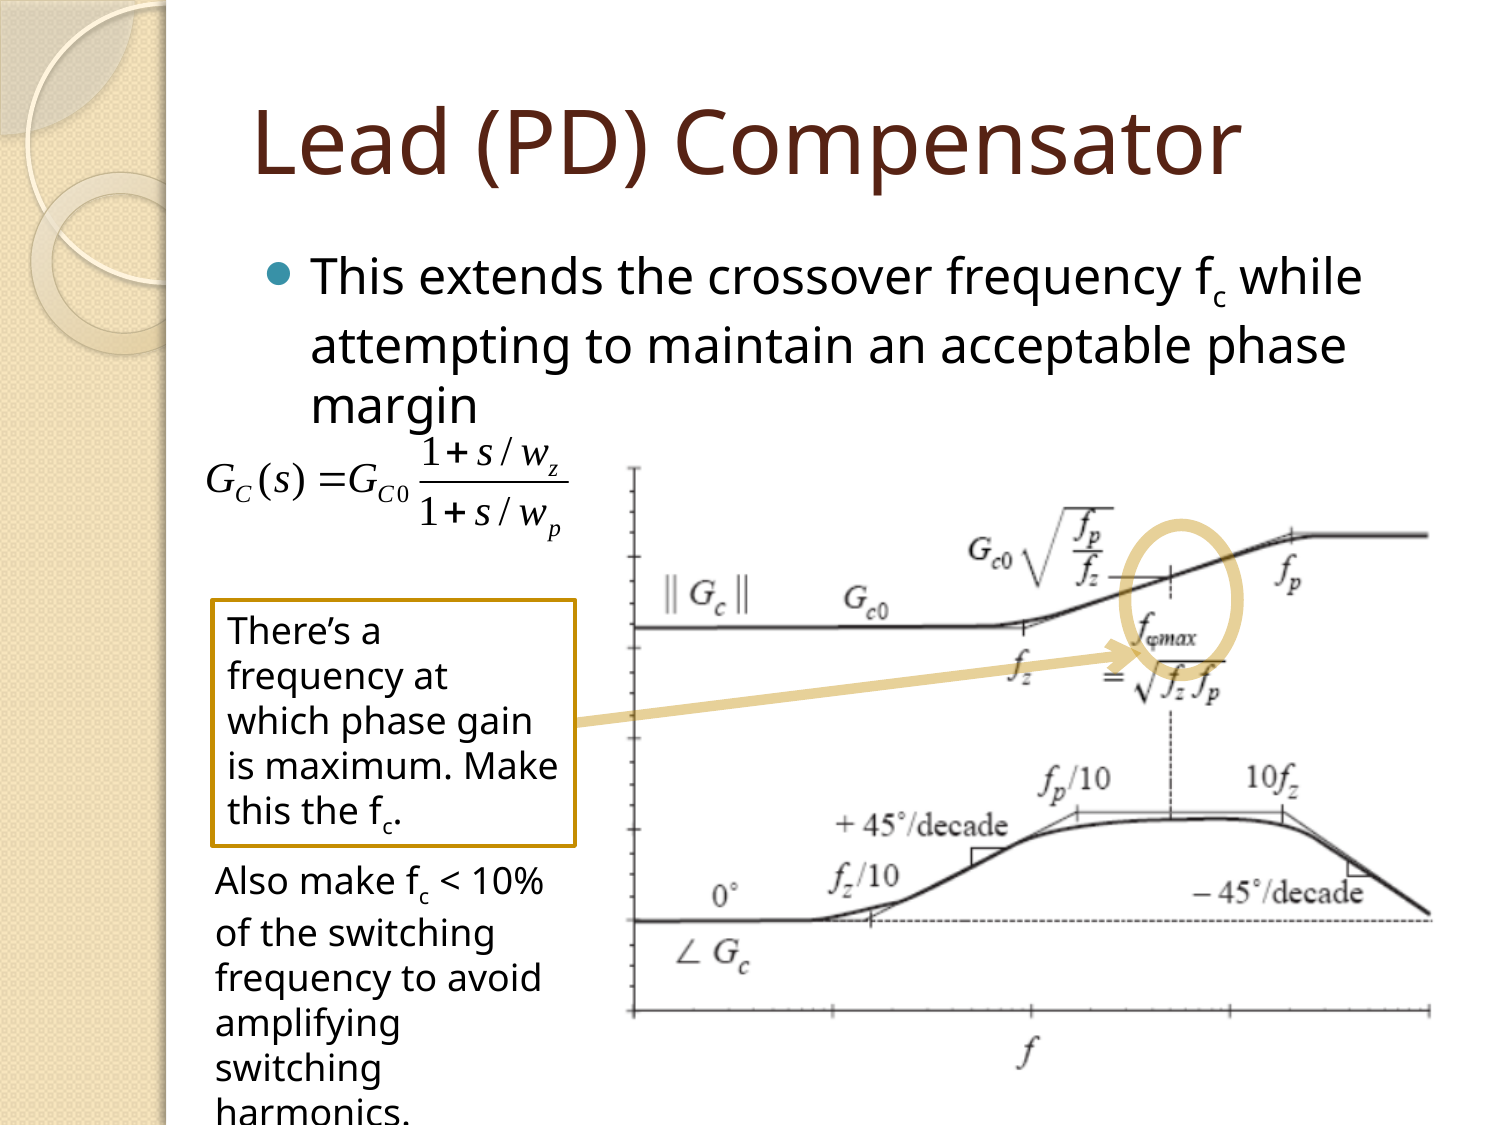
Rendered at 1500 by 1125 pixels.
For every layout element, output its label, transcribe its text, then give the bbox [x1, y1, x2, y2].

list This extends the crossover frequency fc while attempting to maintain an acceptable phase margin [235, 727, 592, 1025]
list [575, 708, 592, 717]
picture [599, 449, 1459, 1088]
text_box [574, 652, 1142, 699]
text_box Also make fc < 10% of the switching frequency to avoid amplifying switching harmonics. [199, 849, 588, 1125]
list This extends the crossover frequency fc while attempting to maintain an acceptable phase margin [235, 237, 1466, 650]
title Lead (PD) Compensator [235, 45, 1466, 233]
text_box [199, 424, 576, 550]
text_box There’s a frequency at which phase gain is maximum. Make this the fc. [212, 599, 575, 846]
